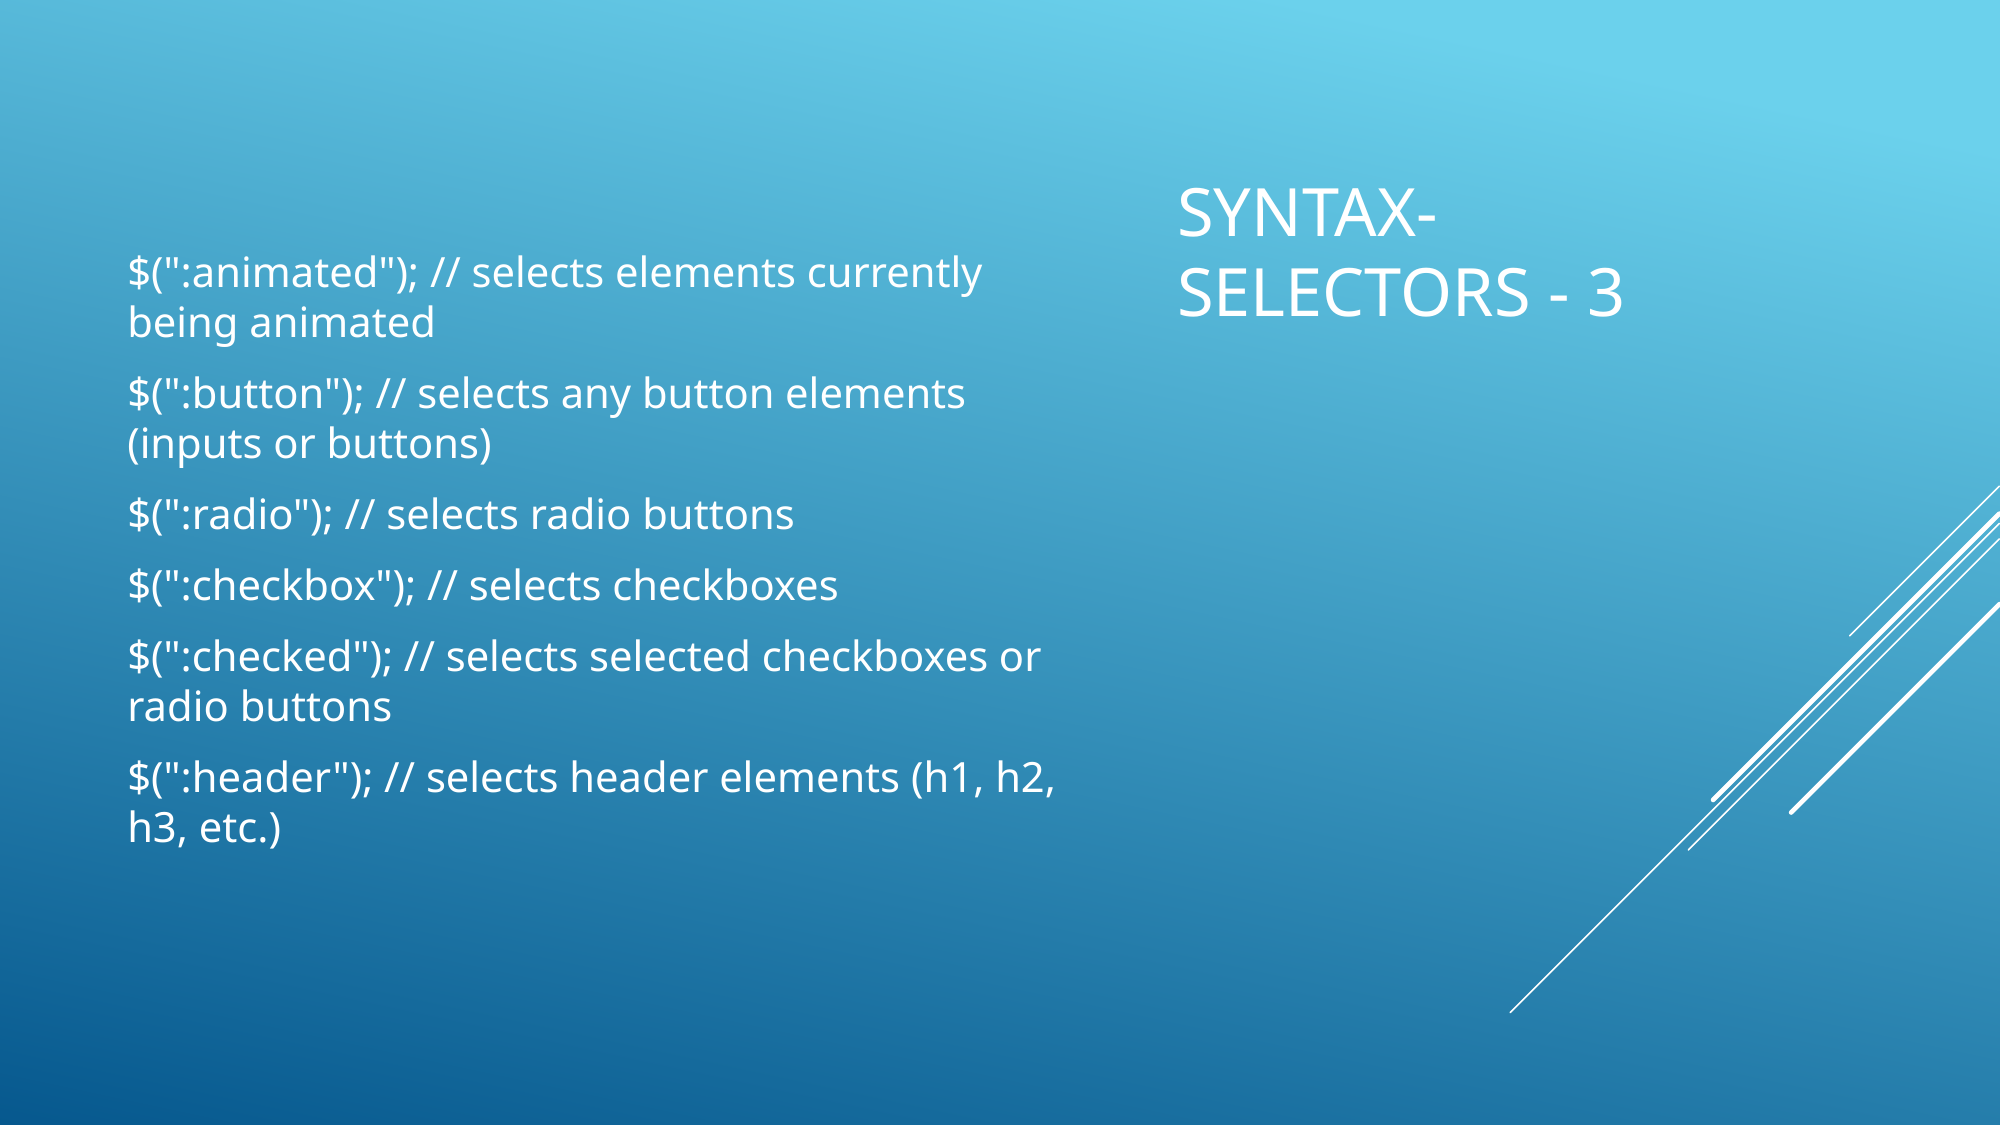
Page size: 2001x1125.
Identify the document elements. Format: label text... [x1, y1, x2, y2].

list $(":animated"); // selects elements currently being animated $(":button"); // selects any button elements (inputs or buttons) $(":radio"); // selects radio buttons $(":checkbox"); // selects checkboxes $(":checked"); // selects selected checkboxes or radio buttons $(":header"); // selects header elements (h1, h2, h3, etc.) [112, 112, 1088, 984]
title Syntax-Selectors - 3 [1162, 112, 1763, 338]
